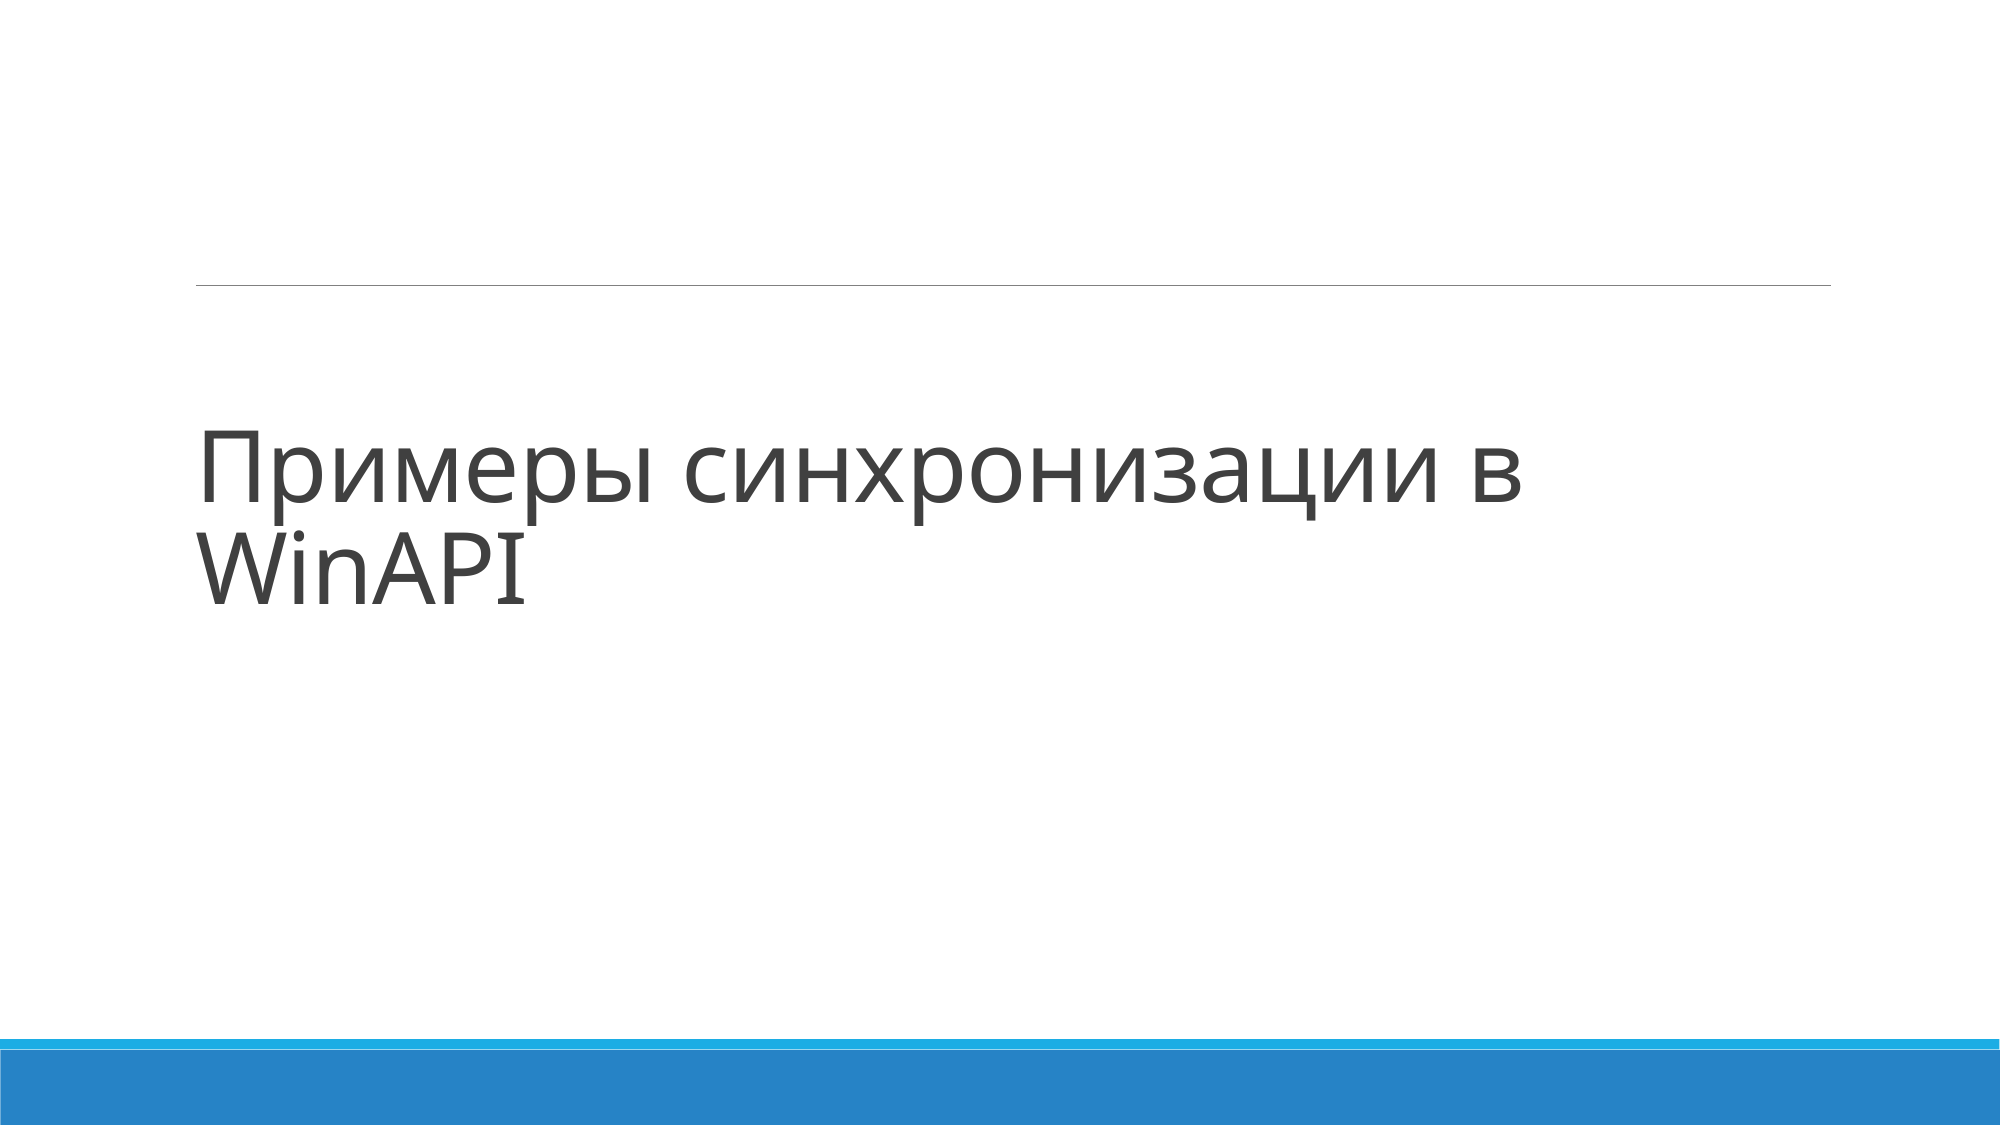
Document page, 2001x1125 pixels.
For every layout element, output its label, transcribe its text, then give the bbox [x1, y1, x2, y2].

title Примеры синхронизации в WinAPI [180, 394, 1830, 633]
